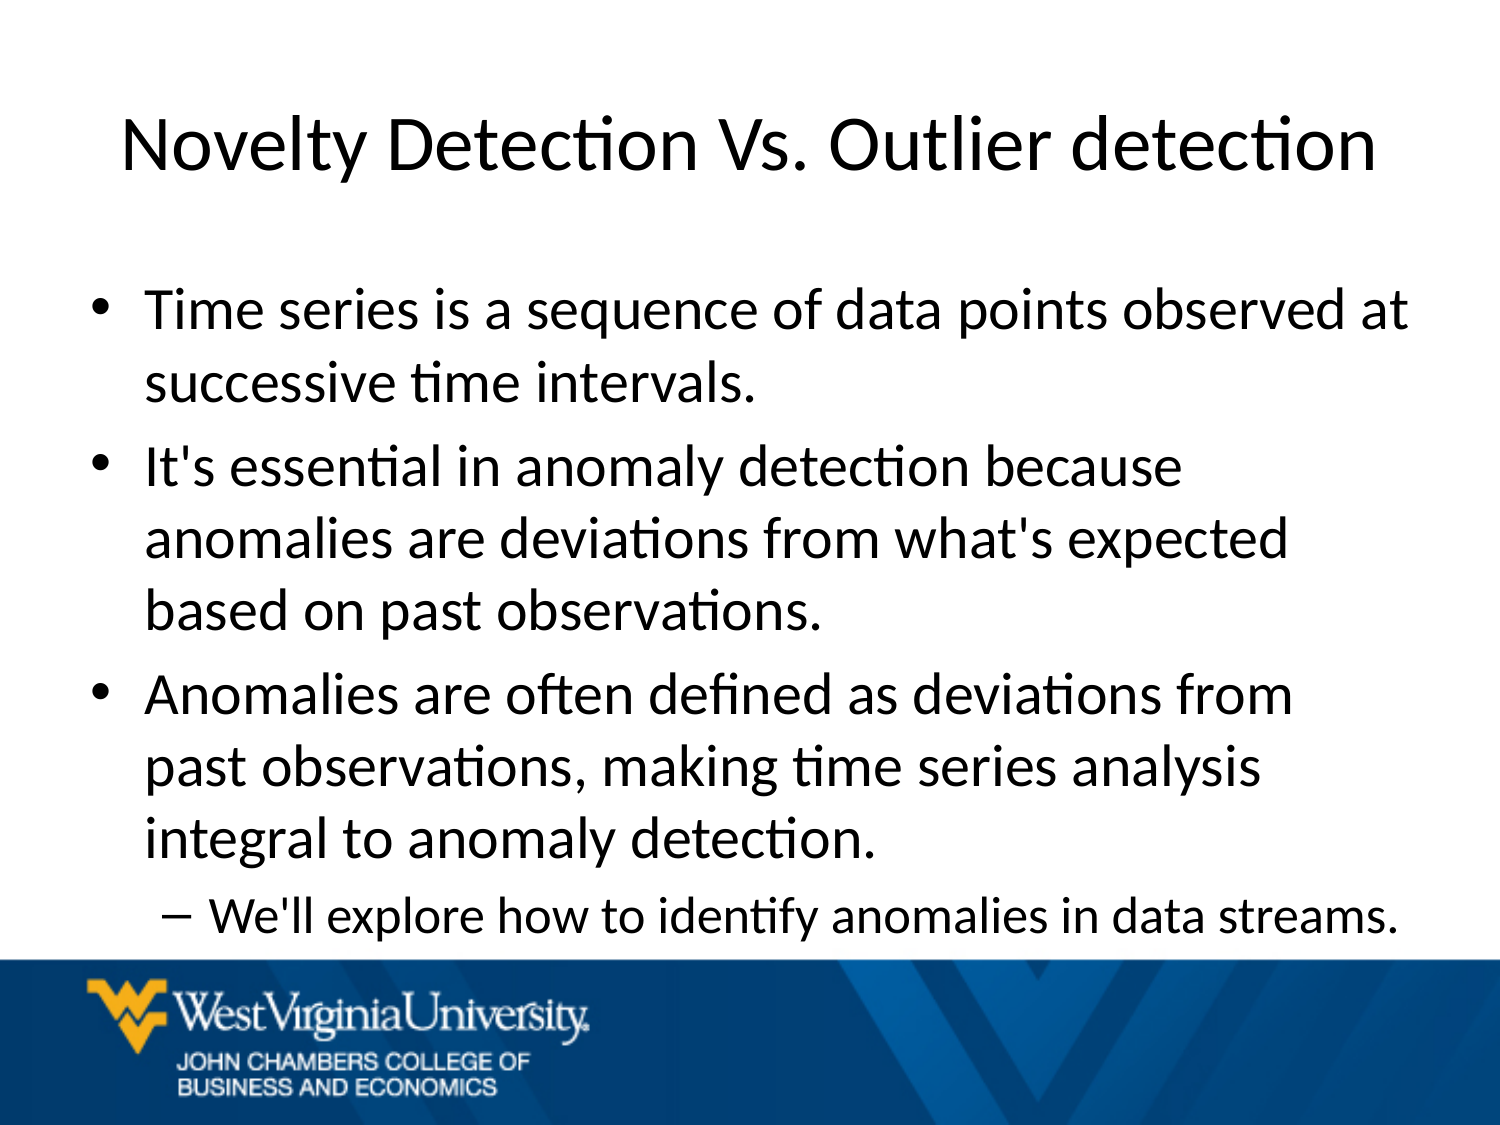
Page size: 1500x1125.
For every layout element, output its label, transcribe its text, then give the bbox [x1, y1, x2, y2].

title Novelty Detection Vs. Outlier detection [75, 45, 1425, 233]
list Time series is a sequence of data points observed at successive time intervals. It's essential in anomaly detection because anomalies are deviations from what's expected based on past observations. Anomalies are often defined as deviations from past observations, making time series analysis integral to anomaly detection. We'll explore how to identify anomalies in data streams. [75, 262, 1425, 1005]
picture [0, 0, 1500, 1125]
